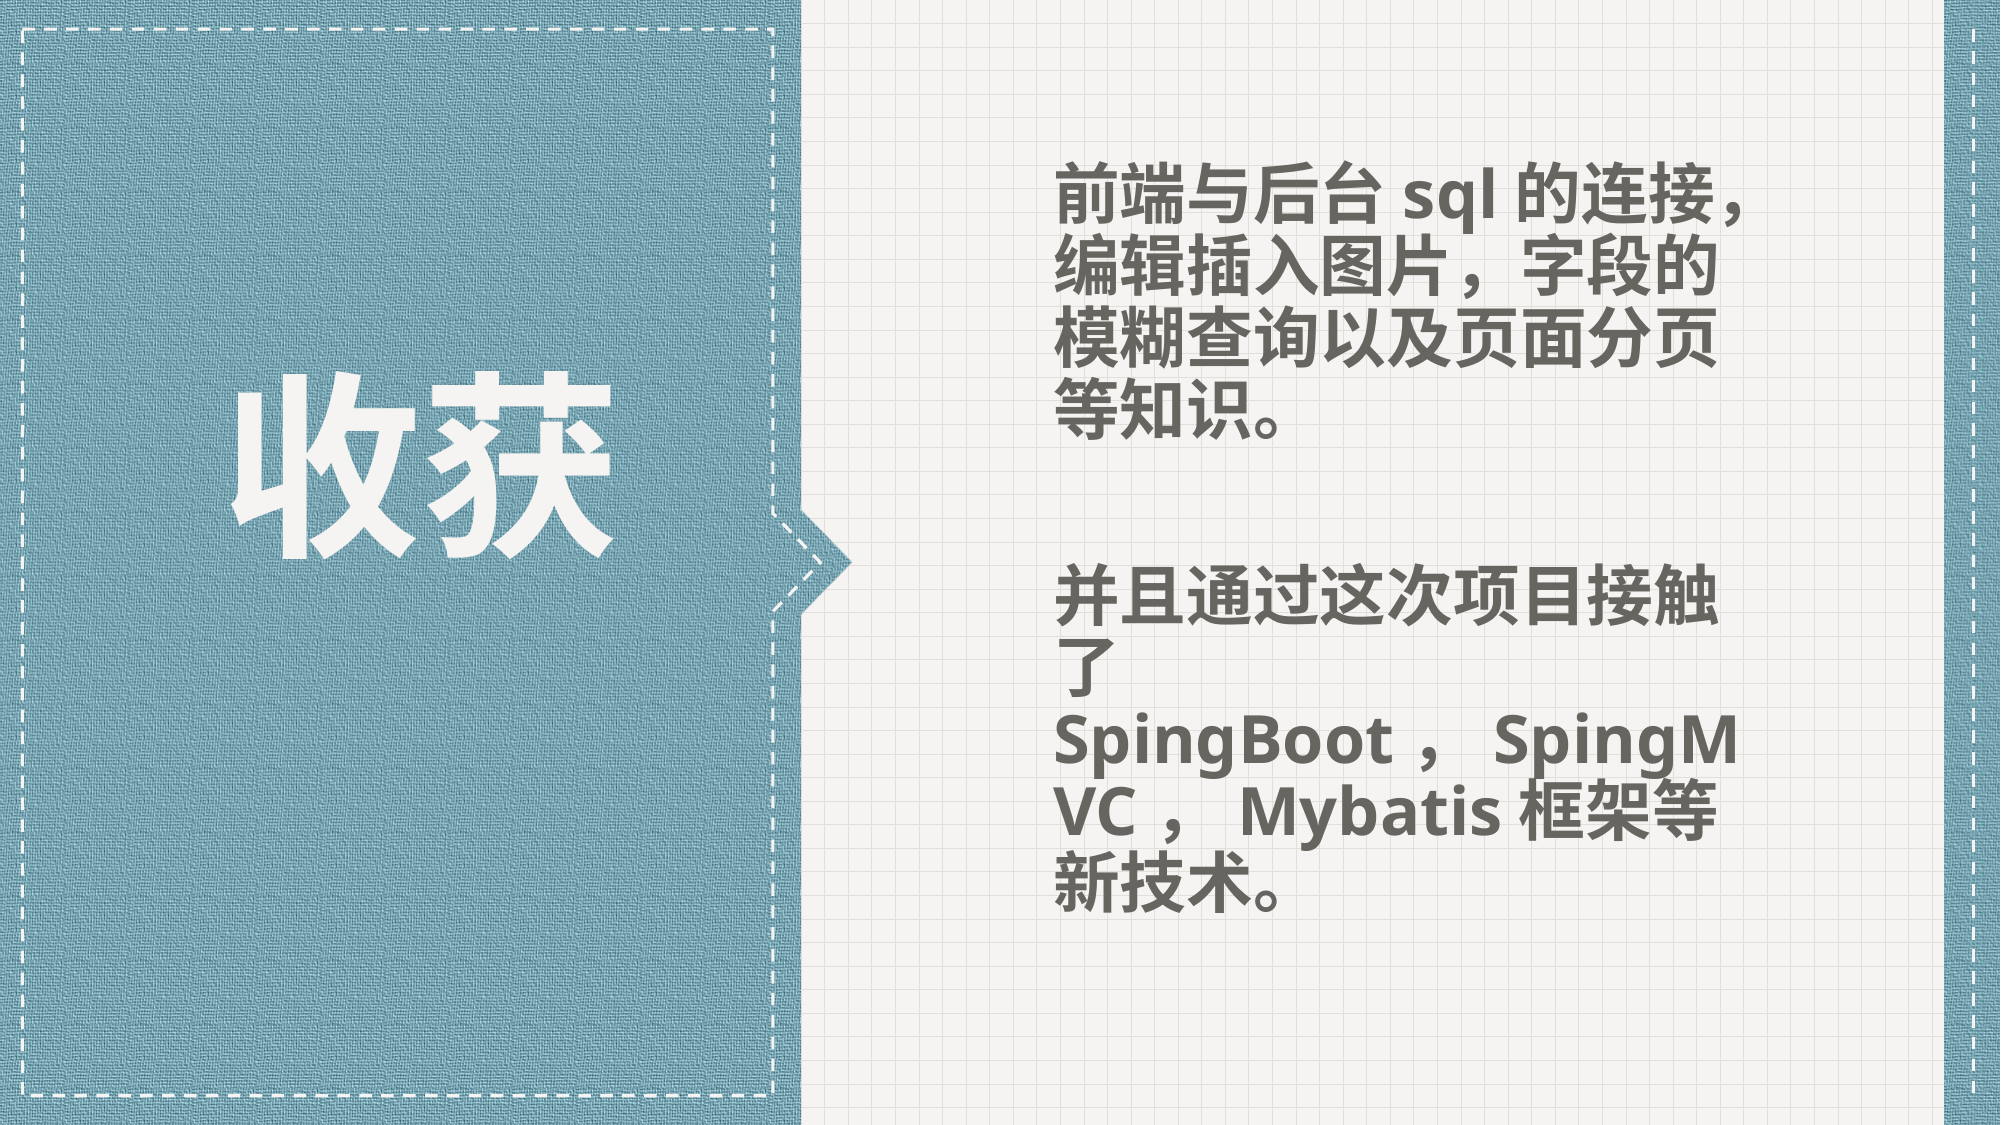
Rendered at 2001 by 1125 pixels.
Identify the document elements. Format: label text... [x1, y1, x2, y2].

picture [1944, 0, 2000, 1125]
picture [0, 0, 852, 1125]
list 前端与后台sql的连接，编辑插入图片，字段的模糊查询以及页面分页等知识。 并且通过这次项目接触了SpingBoot，SpingMVC，Mybatis框架等新技术。 [1038, 123, 1773, 1045]
list 收获 [201, 360, 642, 582]
